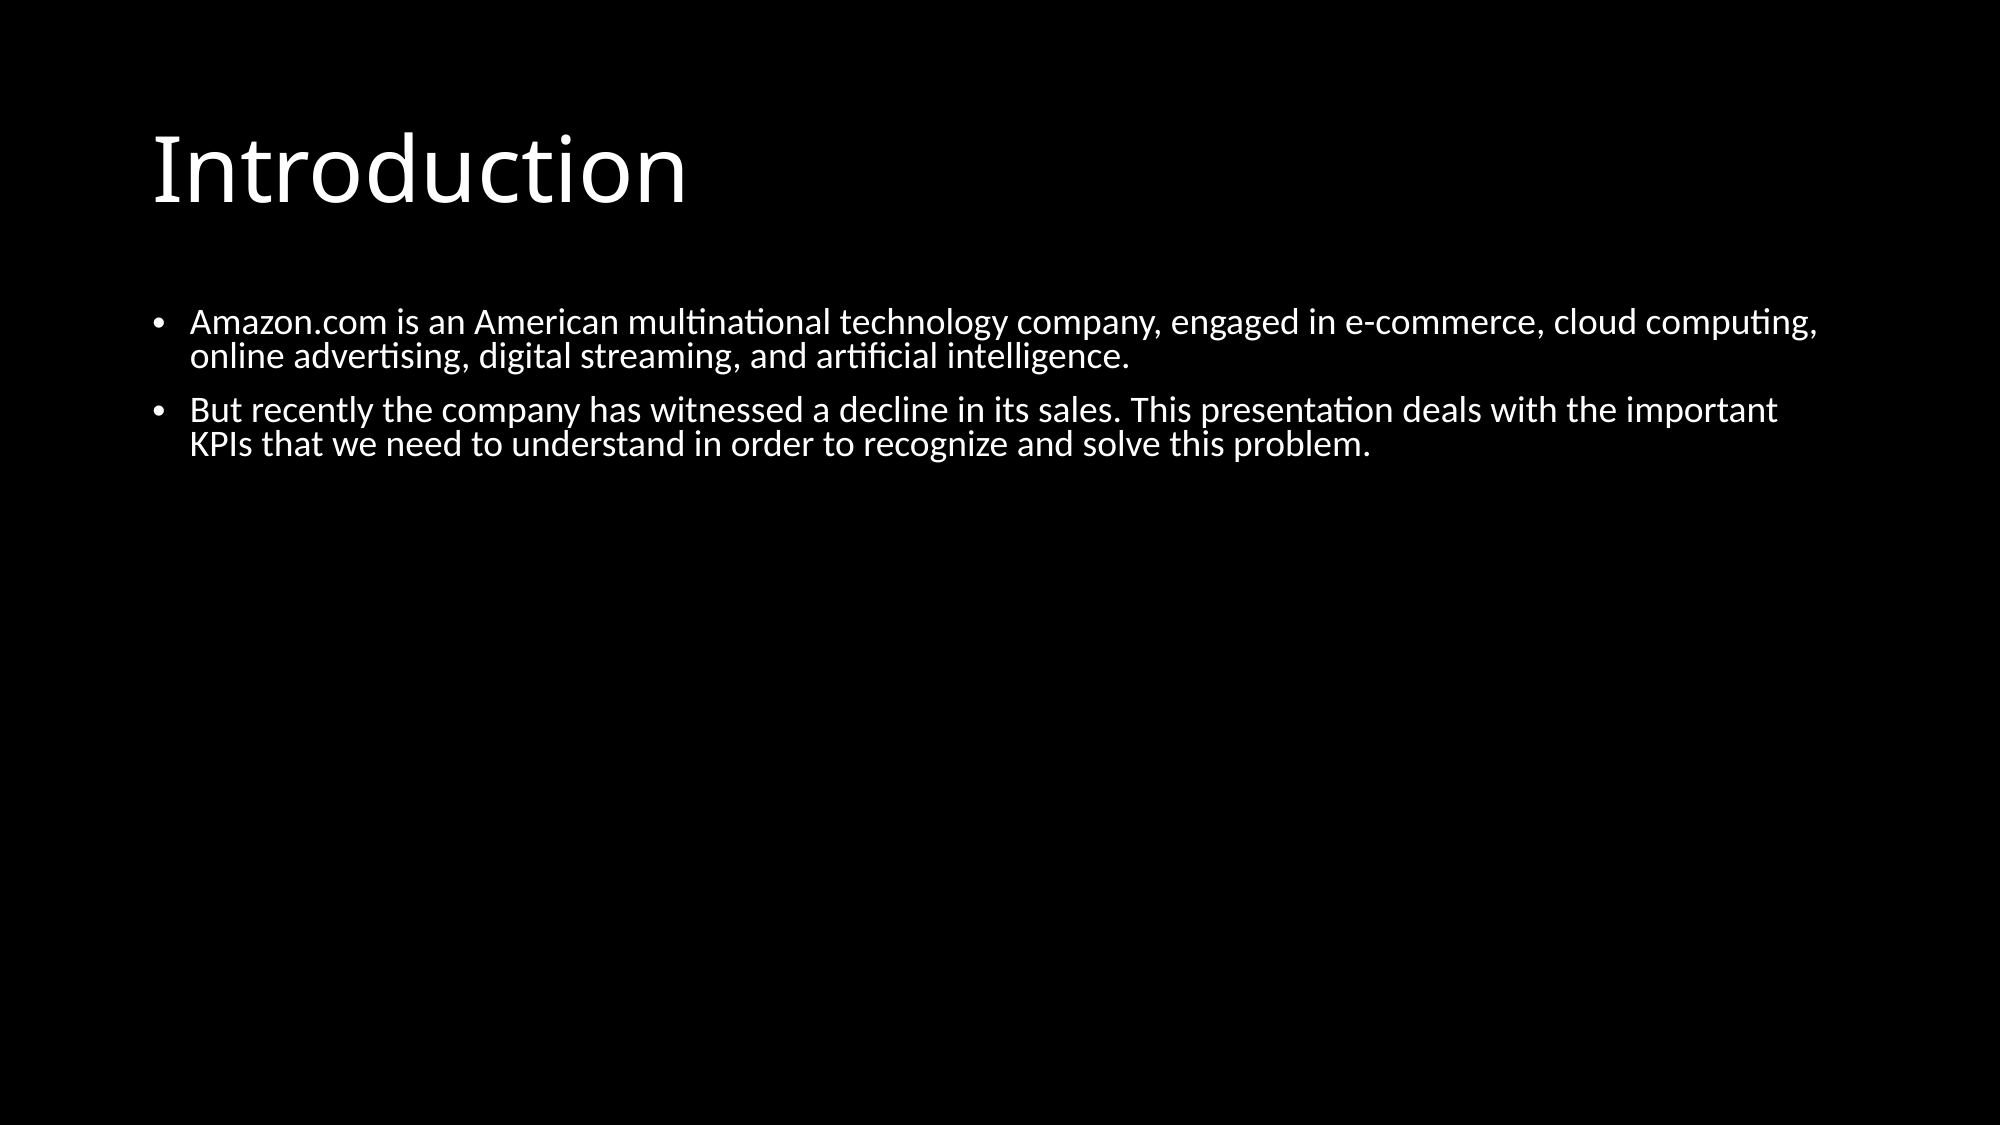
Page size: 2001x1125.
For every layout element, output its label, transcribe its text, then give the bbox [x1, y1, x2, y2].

title Introduction [137, 59, 1863, 278]
list Amazon.com is an American multinational technology company, engaged in e-commerce, cloud computing, online advertising, digital streaming, and artificial intelligence. But recently the company has witnessed a decline in its sales. This presentation deals with the important KPIs that we need to understand in order to recognize and solve this problem. [137, 299, 1863, 1014]
